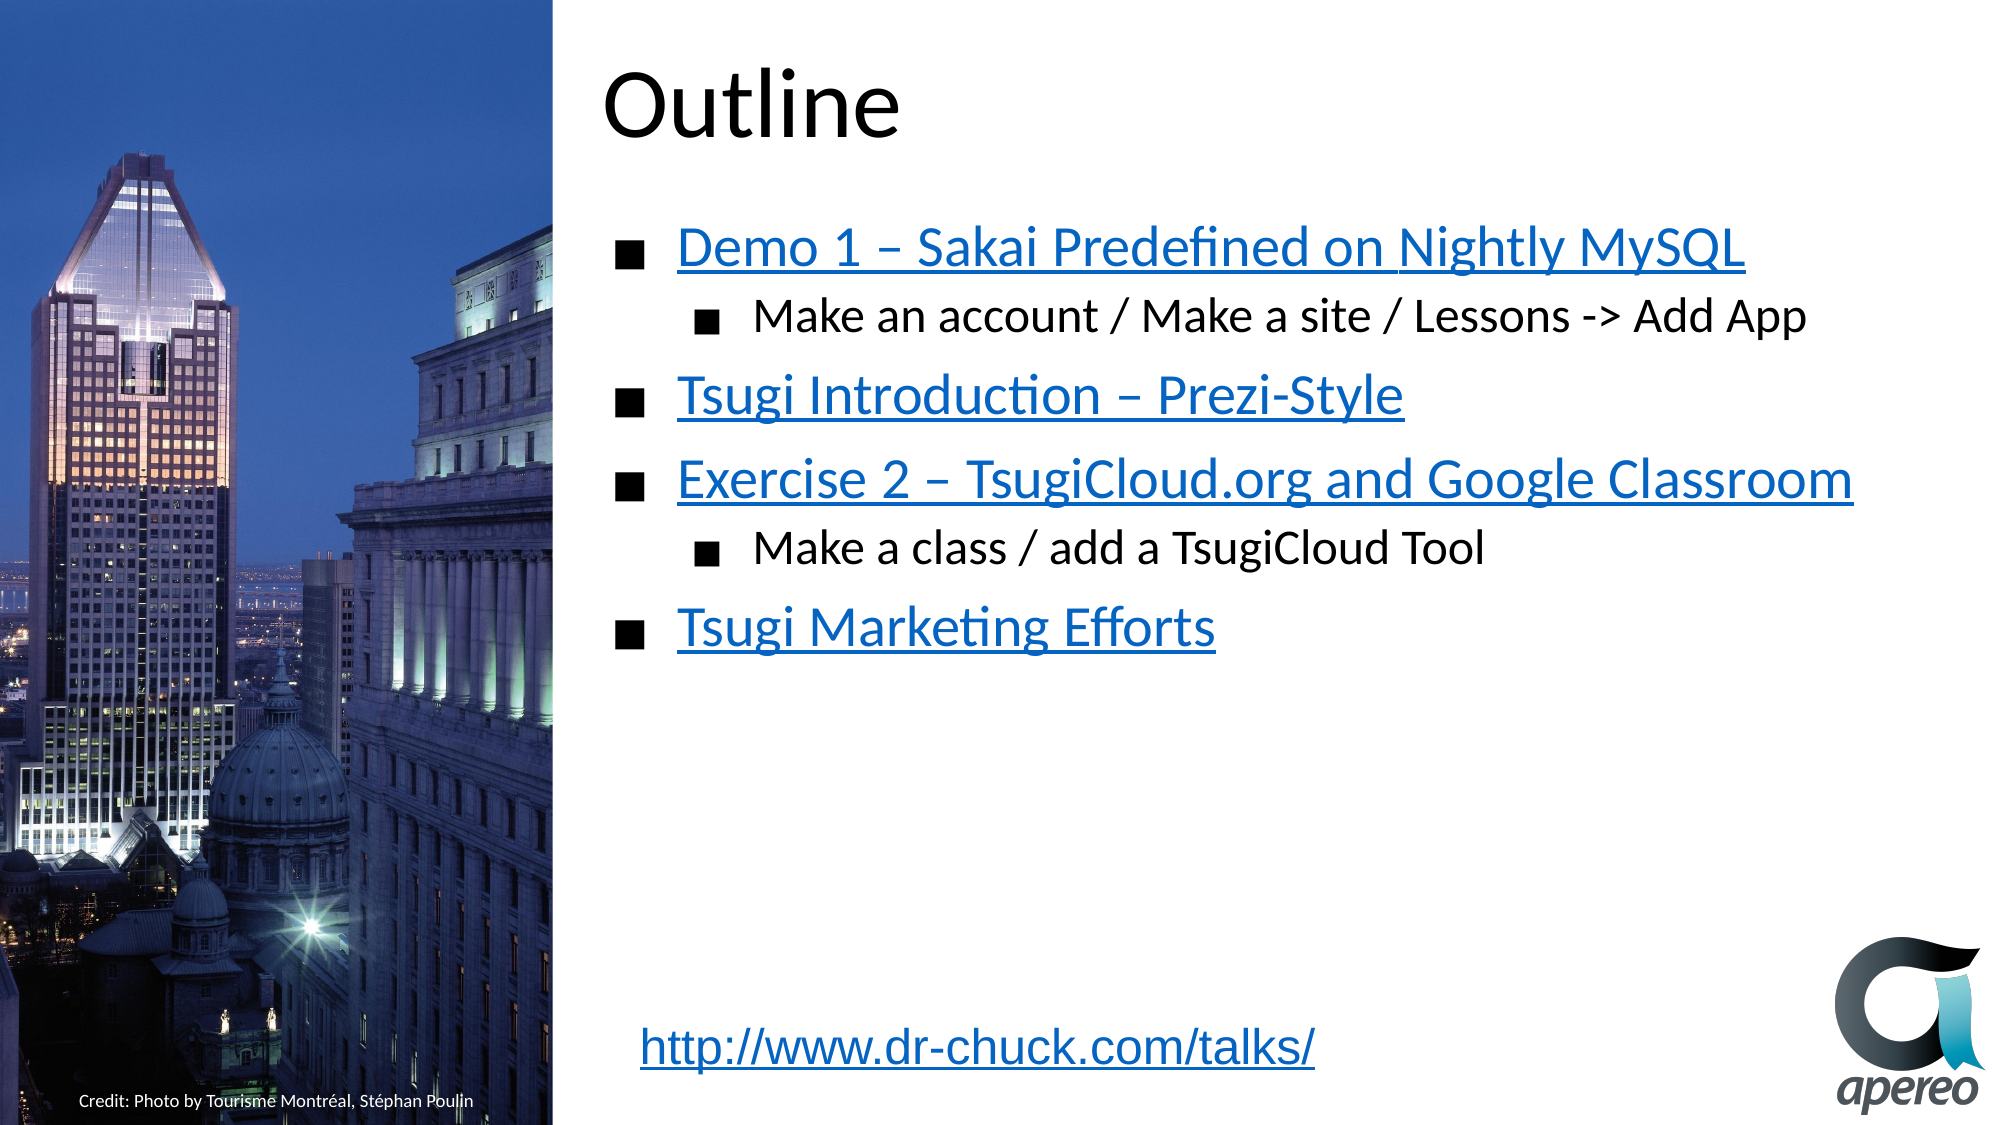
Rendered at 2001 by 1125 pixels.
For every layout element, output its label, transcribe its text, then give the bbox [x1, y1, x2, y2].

picture [0, 0, 553, 1125]
text_box http://www.dr-chuck.com/talks/ [624, 1006, 1331, 1082]
picture [1835, 937, 1986, 1115]
title Outline [587, 45, 1961, 165]
list Demo 1 – Sakai Predefined on Nightly MySQL Make an account / Make a site / Lessons -> Add App Tsugi Introduction – Prezi-Style Exercise 2 – TsugiCloud.org and Google Classroom Make a class / add a TsugiCloud Tool Tsugi Marketing Efforts [587, 208, 1961, 1090]
